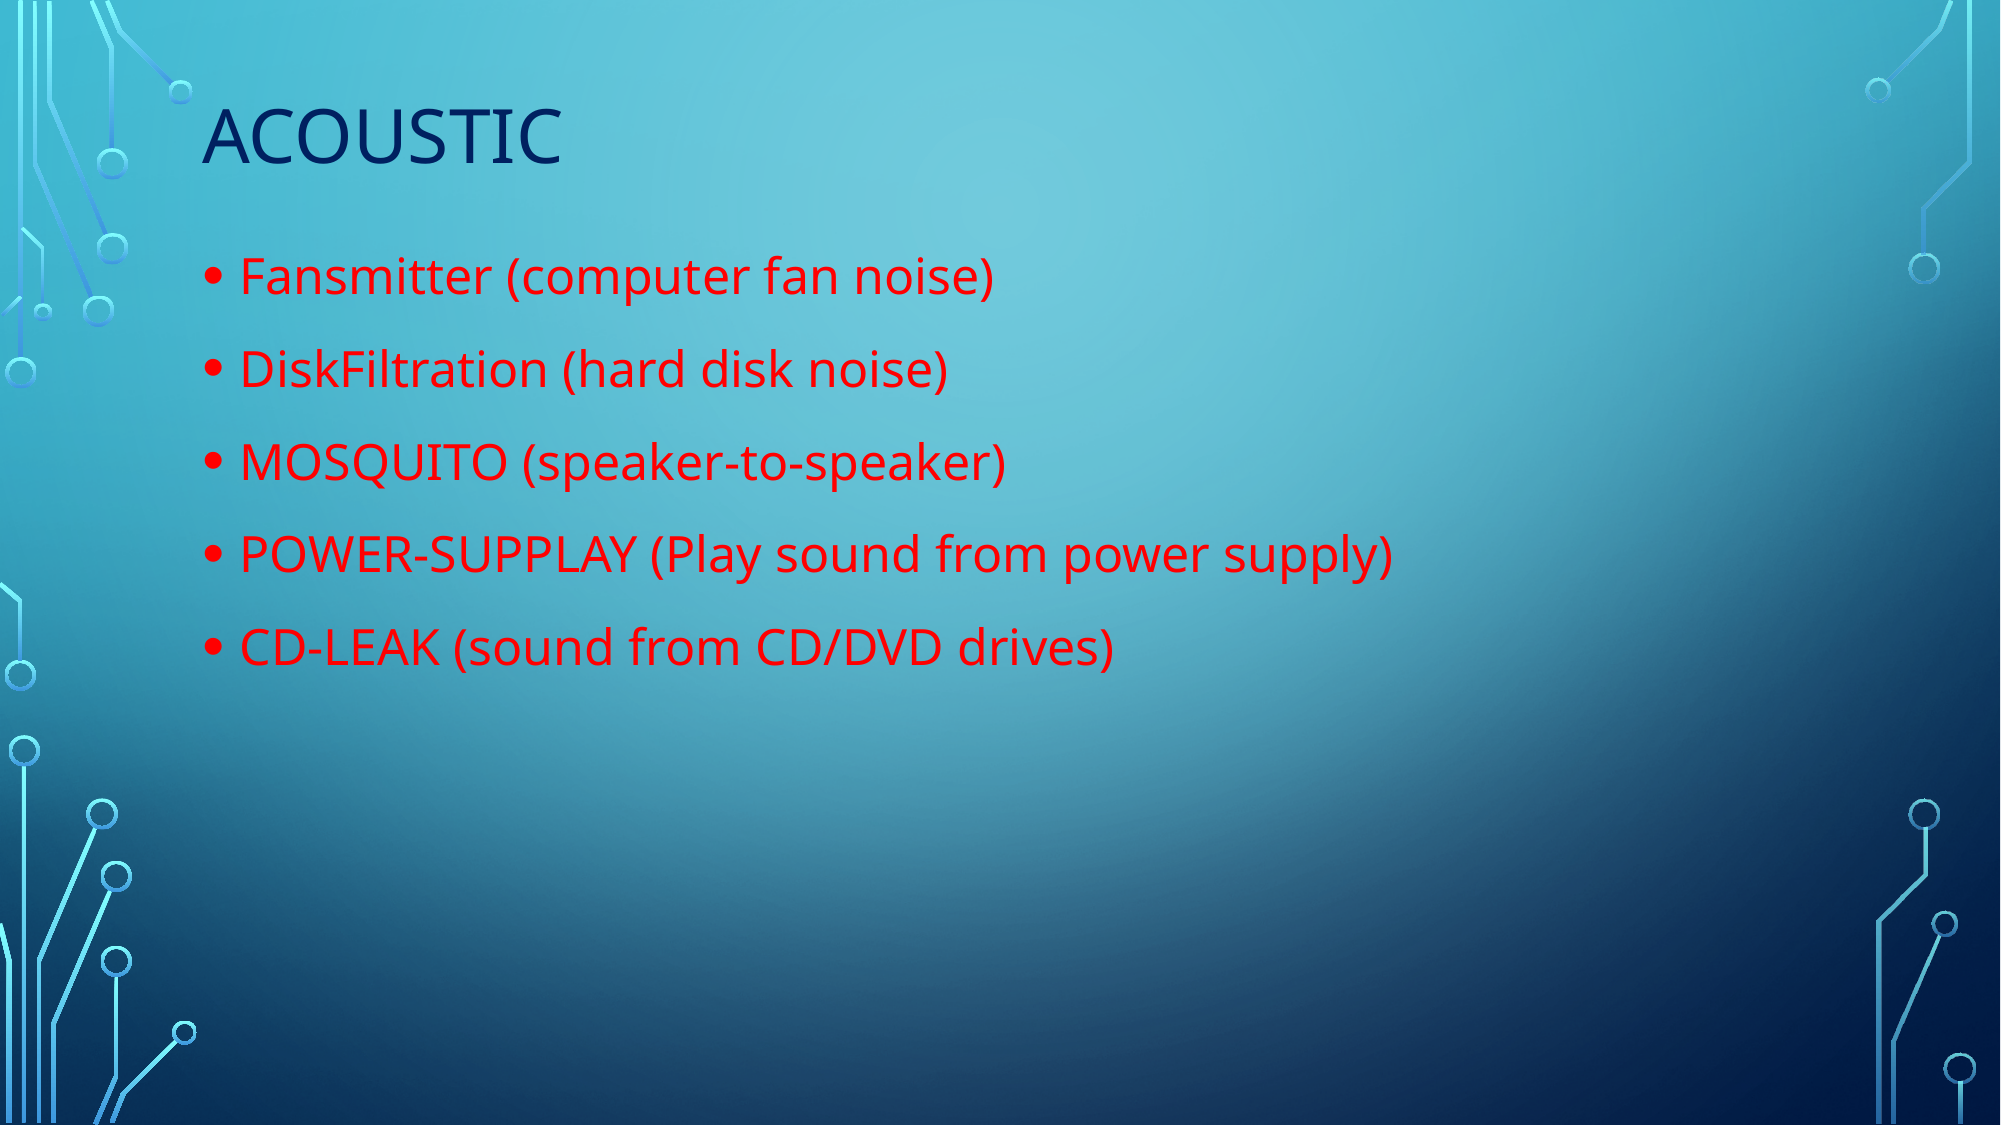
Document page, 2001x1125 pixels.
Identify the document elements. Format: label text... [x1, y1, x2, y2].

title Acoustic [187, 17, 1813, 224]
list Fansmitter (computer fan noise) DiskFiltration (hard disk noise) MOSQUITO (speaker-to-speaker) POWER-SUPPLAY (Play sound from power supply) CD-LEAK (sound from CD/DVD drives) [187, 224, 1929, 1081]
